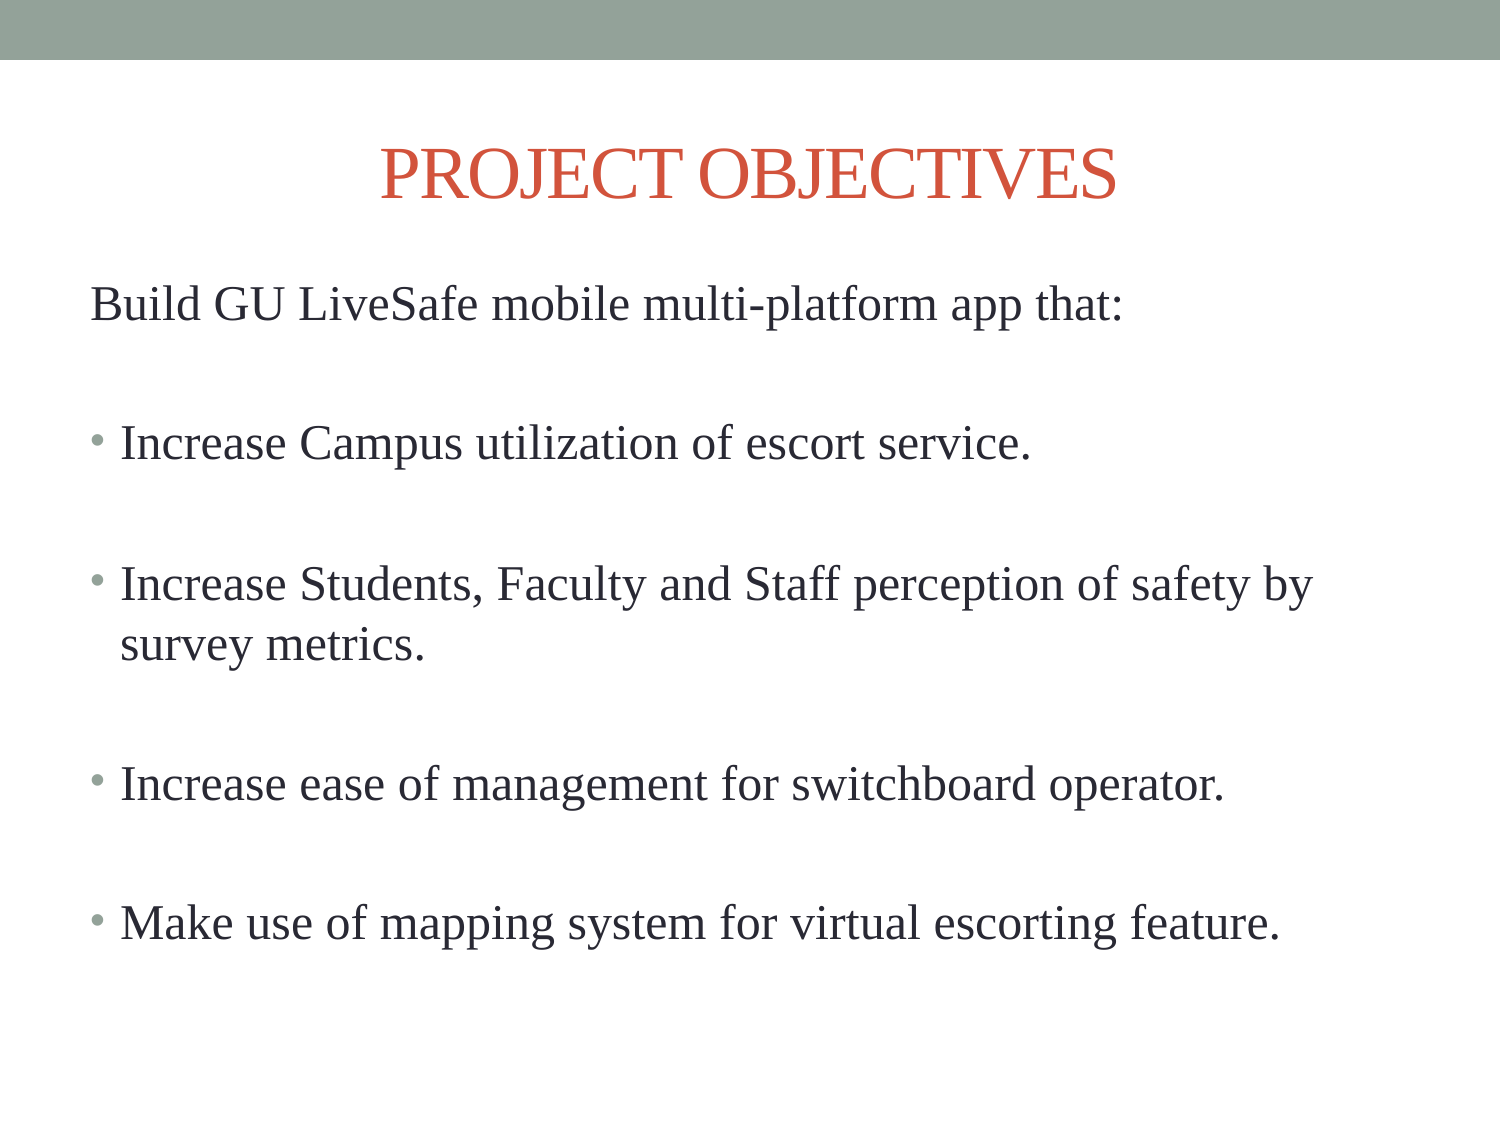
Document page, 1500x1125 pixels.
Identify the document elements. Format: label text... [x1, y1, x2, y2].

title PROJECT OBJECTIVES [75, 87, 1425, 250]
list Build GU LiveSafe mobile multi-platform app that: Increase Campus utilization of escort service. Increase Students, Faculty and Staff perception of safety by survey metrics. Increase ease of management for switchboard operator. Make use of mapping system for virtual escorting feature. [75, 262, 1425, 1063]
